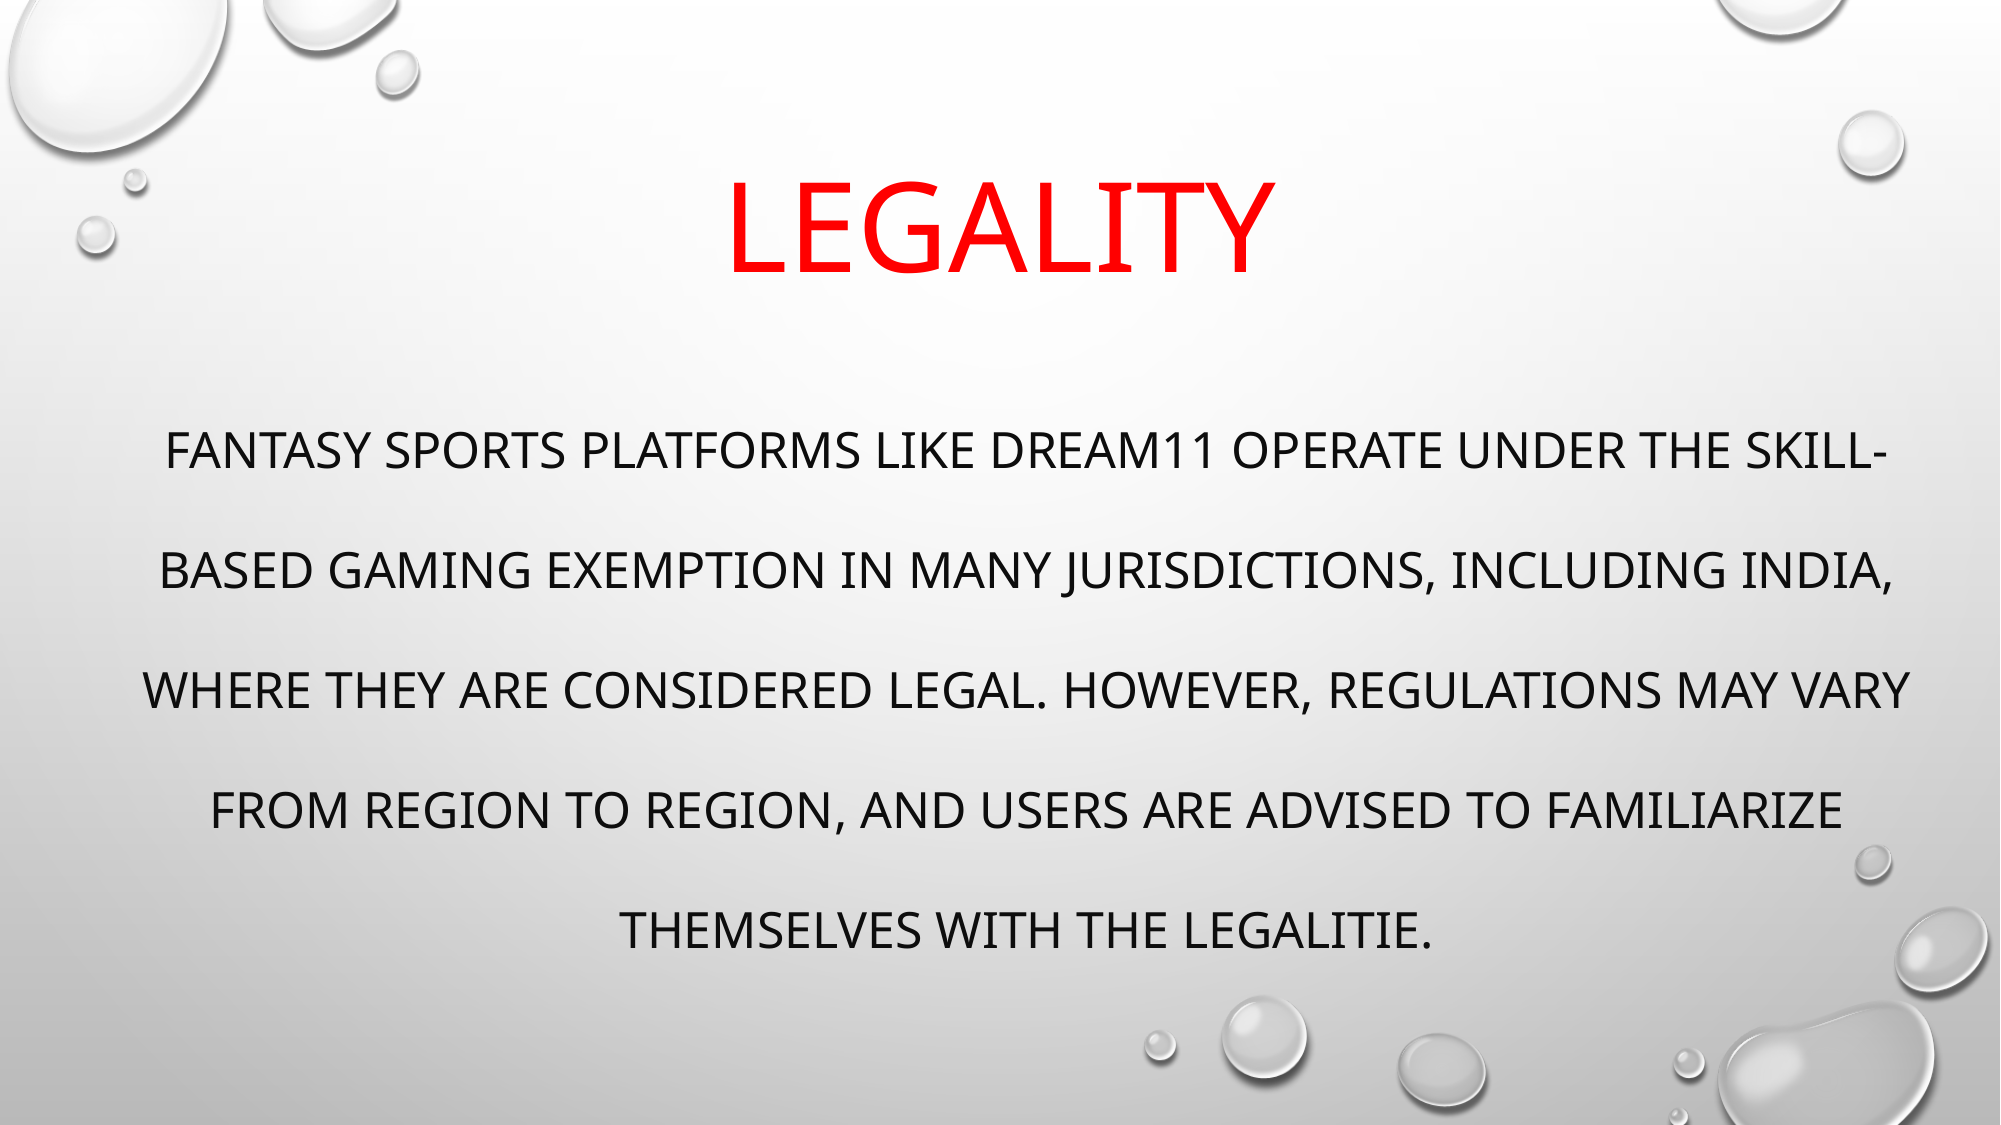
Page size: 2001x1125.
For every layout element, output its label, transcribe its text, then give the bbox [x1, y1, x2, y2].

picture [0, 0, 2000, 1125]
list Fantasy sports platforms like Dream11 operate under the skill-based gaming exemption in many jurisdictions, including India, where they are considered legal. However, regulations may vary from region to region, and users are advised to familiarize themselves with the legalitie. [101, 351, 1952, 1001]
title LEGALITY [149, 101, 1851, 351]
